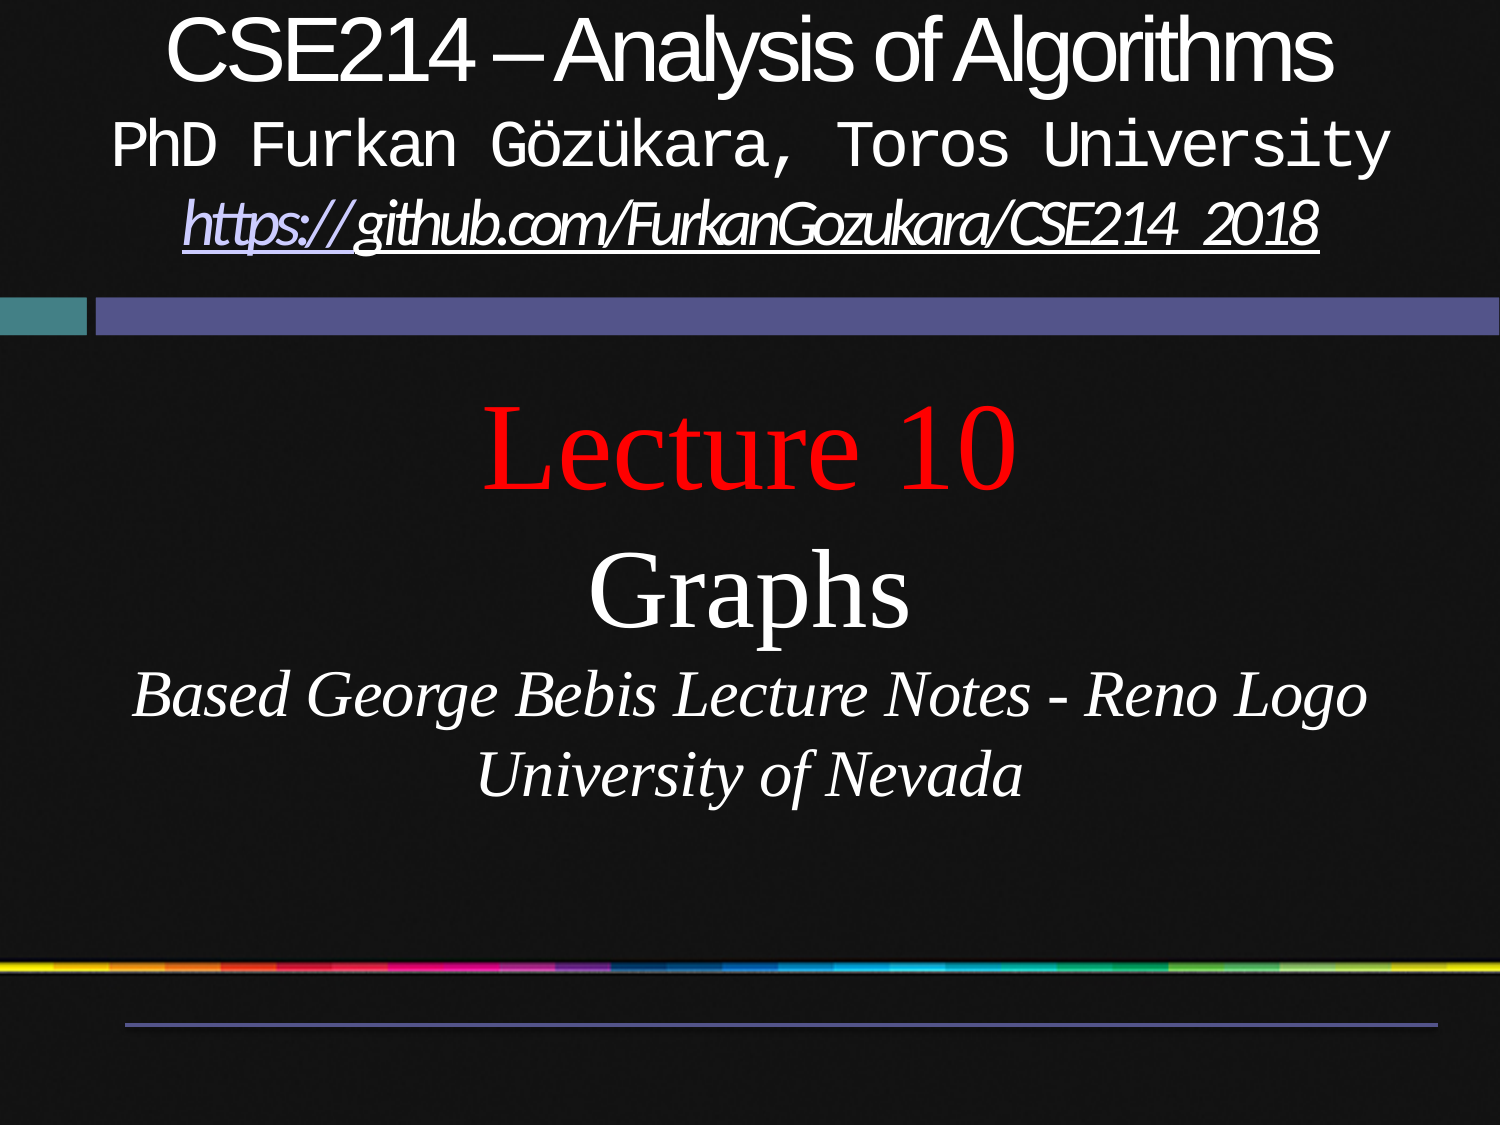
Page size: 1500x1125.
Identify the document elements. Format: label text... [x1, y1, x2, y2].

title CSE214 – Analysis of Algorithms PhD Furkan Gözükara, Toros University https://github.com/FurkanGozukara/CSE214_2018 [0, 0, 1500, 440]
picture [0, 810, 1500, 1125]
text_box [118, 1021, 1444, 1038]
text_box Lecture 10 Graphs Based George Bebis Lecture Notes - Reno Logo University of Nevada [0, 440, 1500, 810]
